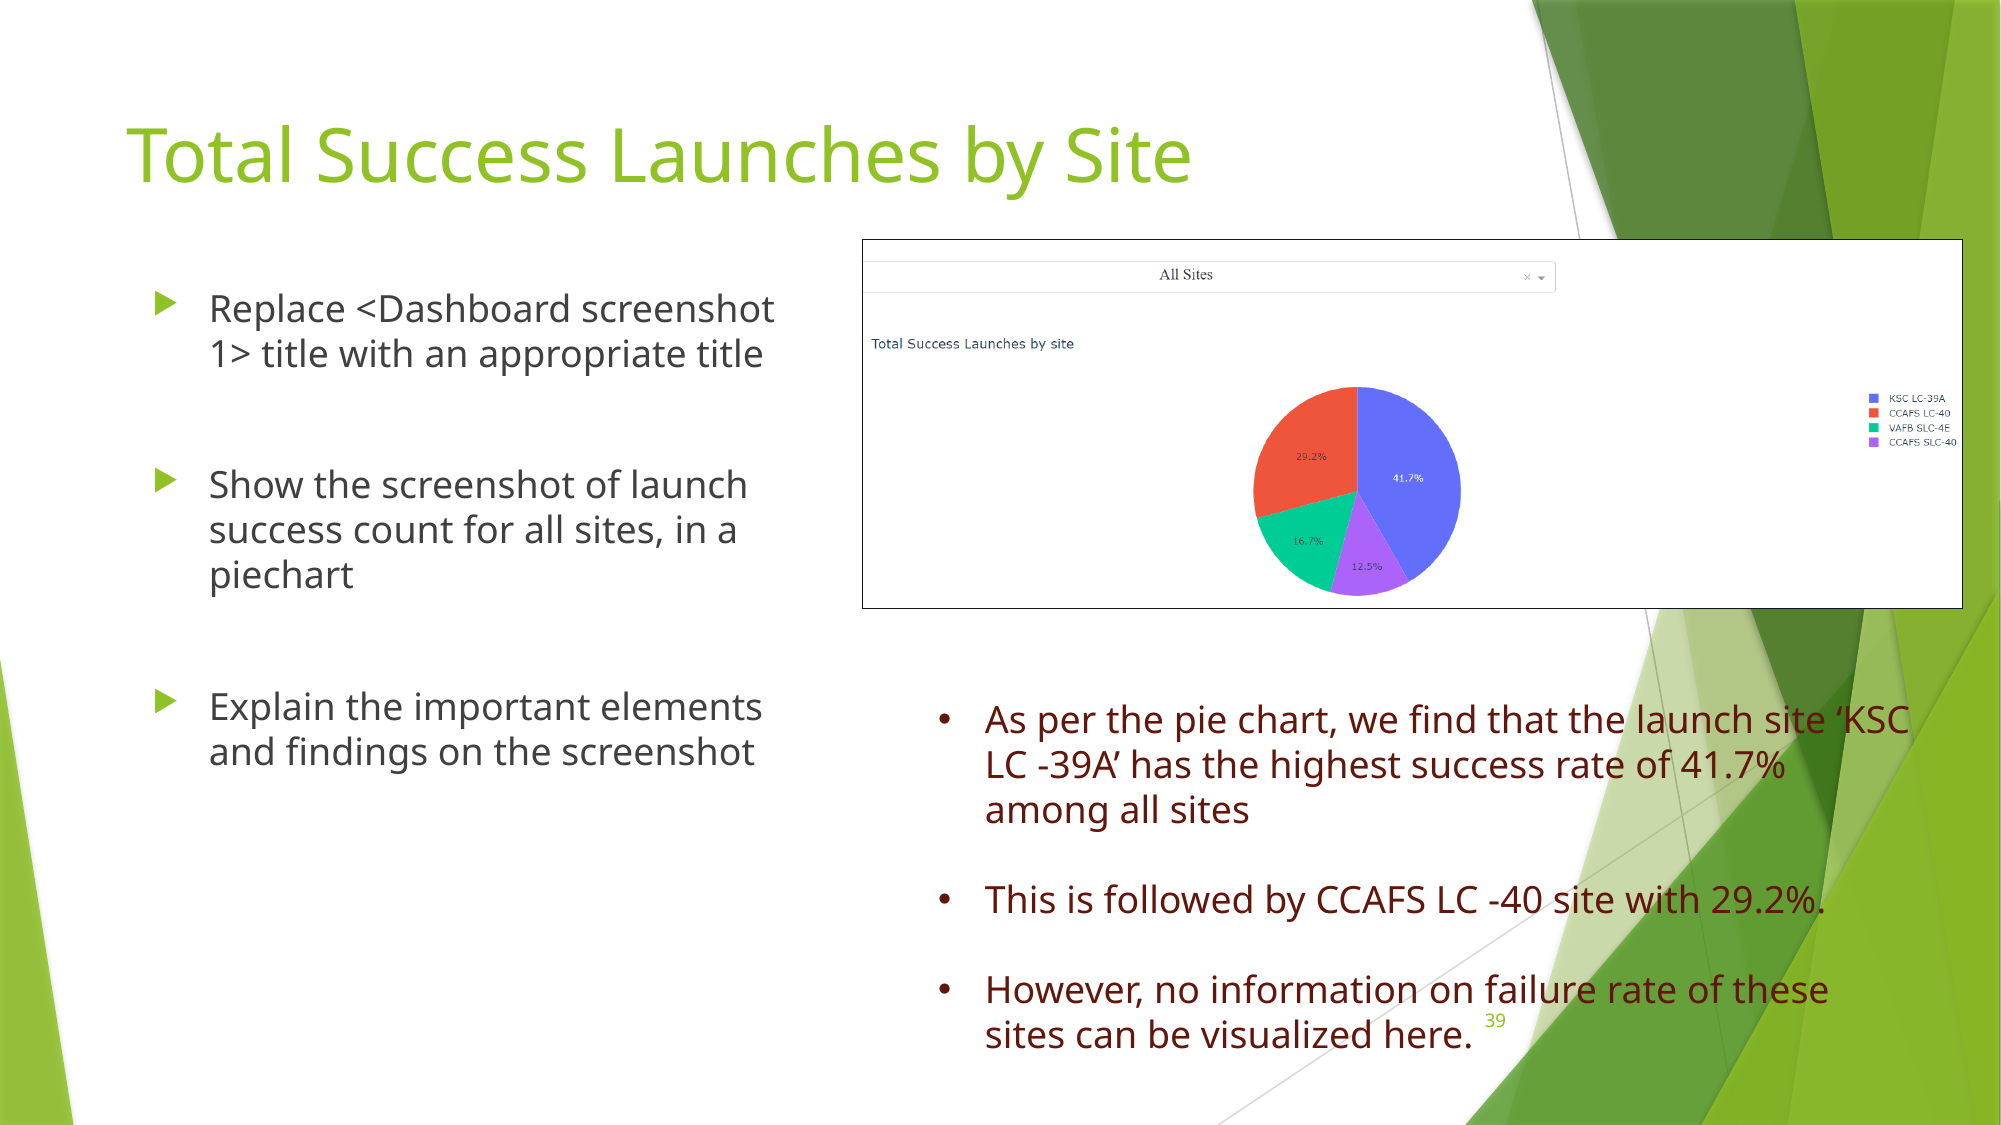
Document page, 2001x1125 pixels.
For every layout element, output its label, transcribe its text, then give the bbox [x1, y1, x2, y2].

title Total Success Launches by Site [111, 99, 1522, 317]
text_box As per the pie chart, we find that the launch site ‘KSC LC -39A’ has the highest success rate of 41.7% among all sites This is followed by CCAFS LC -40 site with 29.2%. However, no information on failure rate of these sites can be visualized here. [923, 688, 1930, 1063]
list Replace <Dashboard screenshot 1> title with an appropriate title Show the screenshot of launch success count for all sites, in a piechart Explain the important elements and findings on the screenshot [137, 277, 822, 992]
picture [861, 239, 1963, 609]
